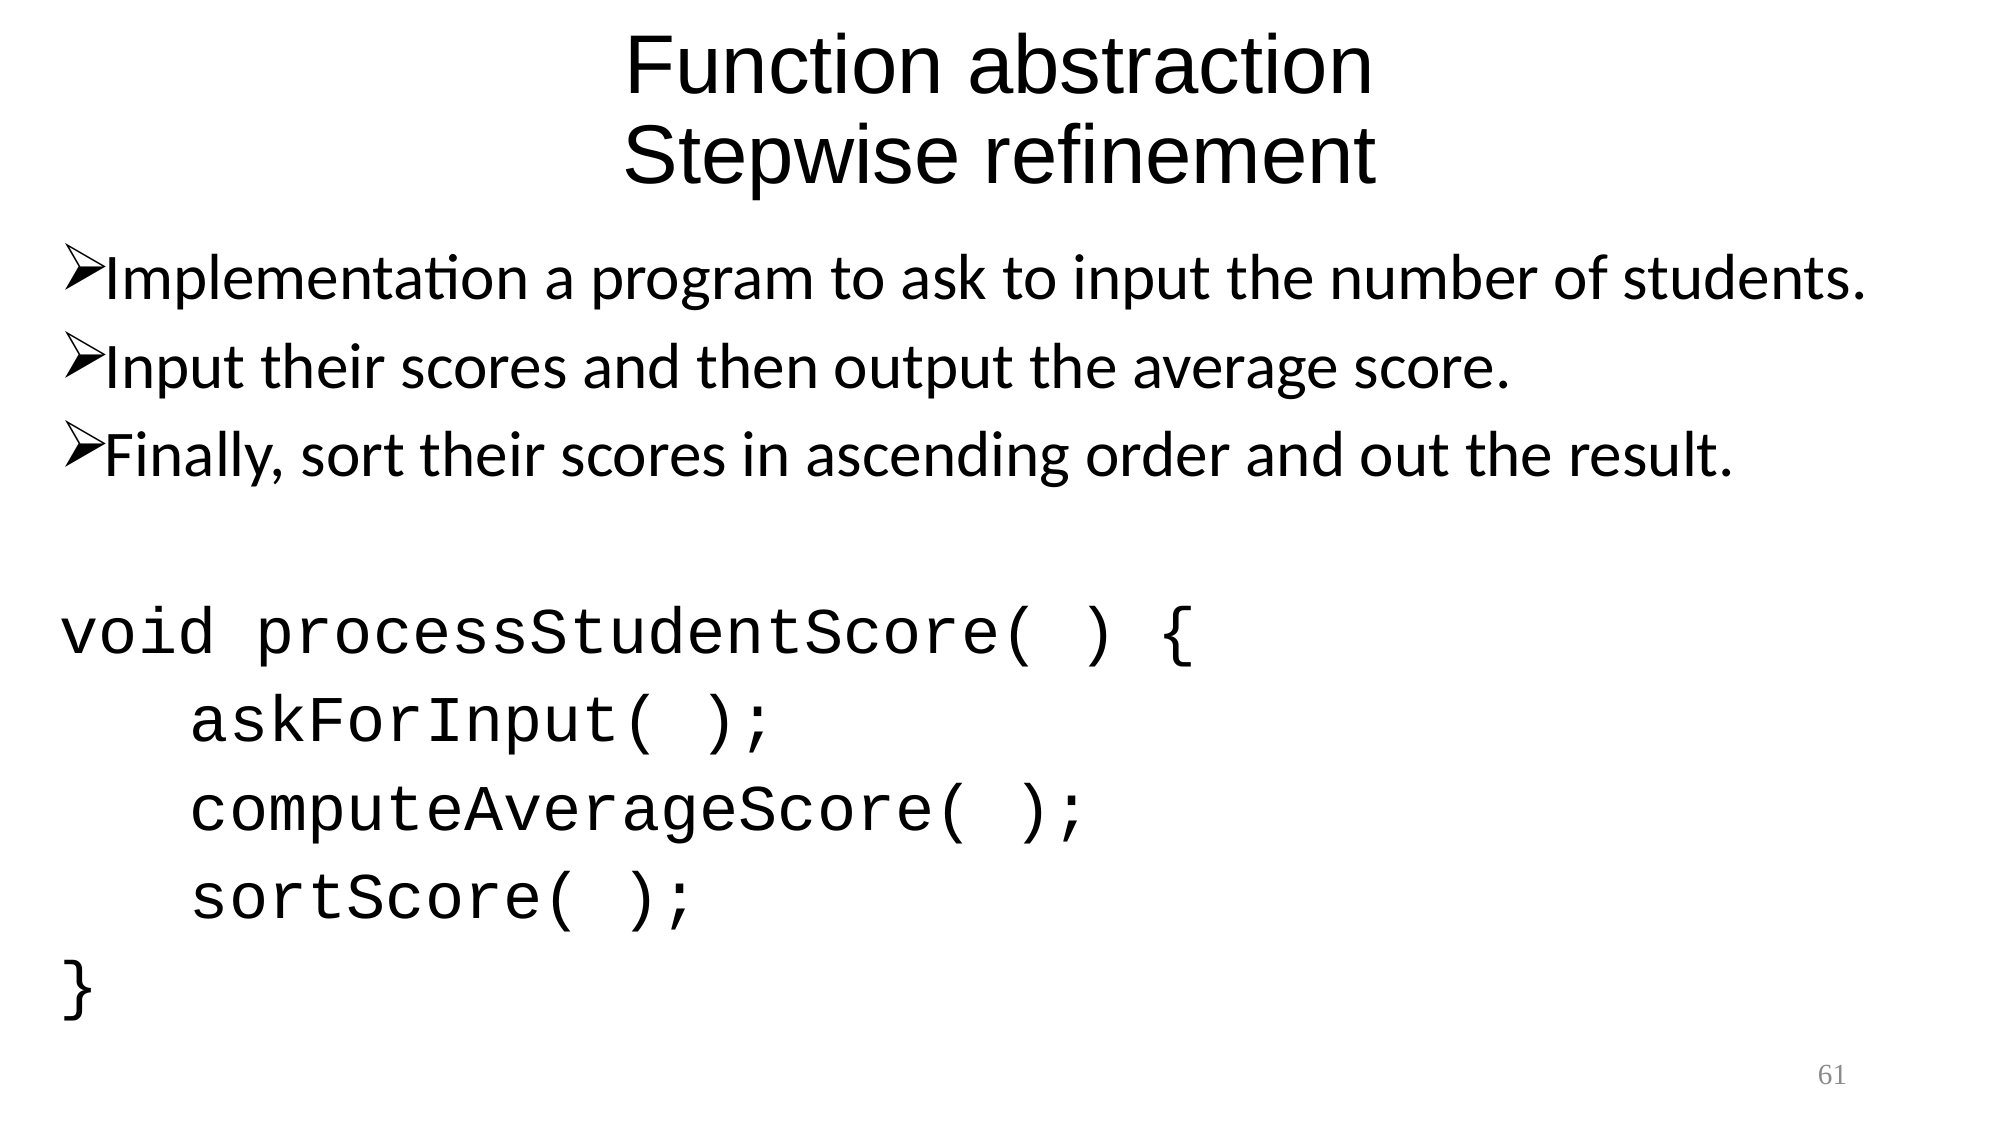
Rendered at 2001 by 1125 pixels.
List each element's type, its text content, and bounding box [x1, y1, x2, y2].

slide_number 61 [1412, 1043, 1863, 1103]
title Function abstraction Stepwise refinement [0, 59, 2000, 164]
list Implementation a program to ask to input the number of students. Input their scores and then output the average score. Finally, sort their scores in ascending order and out the result. void processStudentScore( ) { askForInput( ); computeAverageScore( ); sortScore( ); } [44, 235, 1950, 1043]
